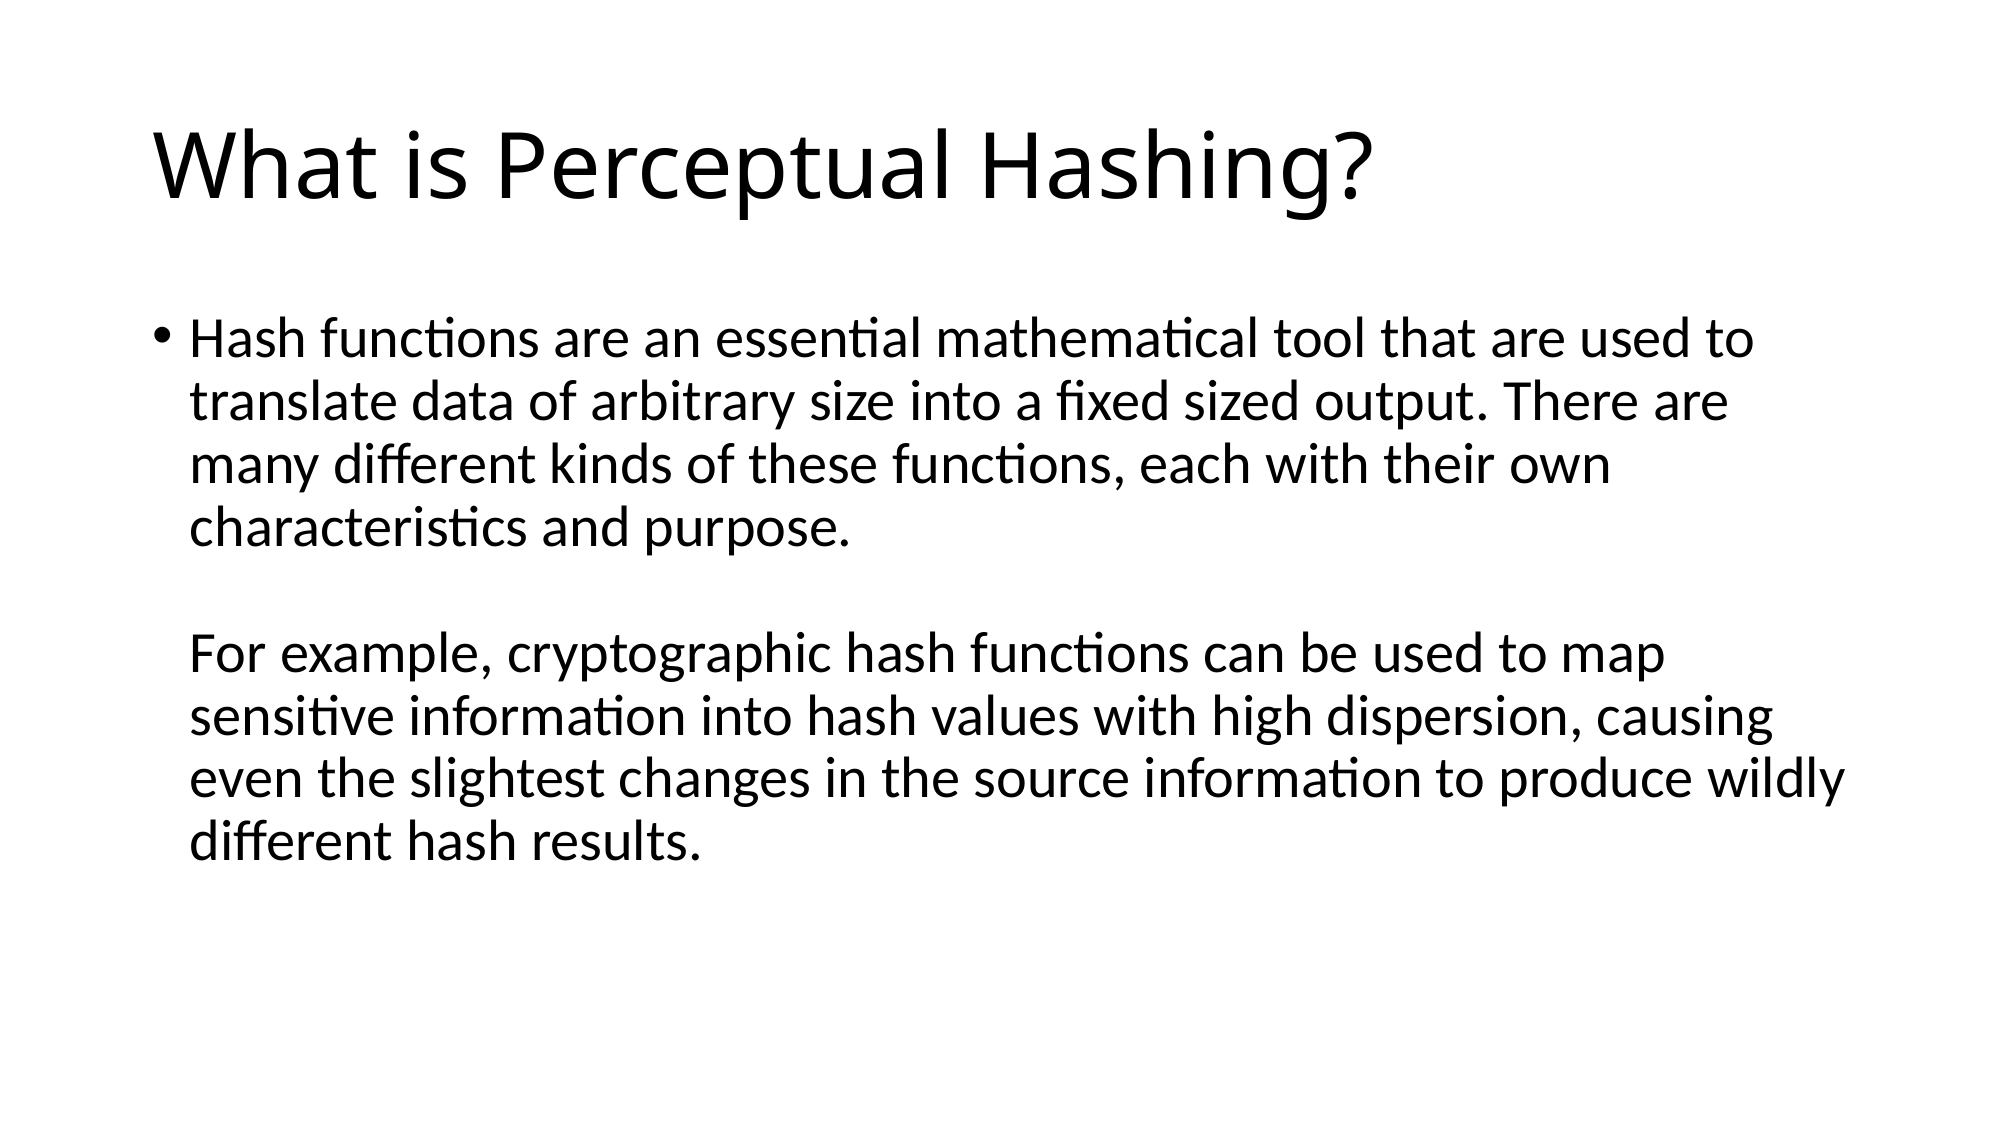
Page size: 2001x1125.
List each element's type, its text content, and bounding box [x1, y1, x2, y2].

title What is Perceptual Hashing? [137, 59, 1863, 278]
list Hash functions are an essential mathematical tool that are used to translate data of arbitrary size into a fixed sized output. There are many different kinds of these functions, each with their own characteristics and purpose. For example, cryptographic hash functions can be used to map sensitive information into hash values with high dispersion, causing even the slightest changes in the source information to produce wildly different hash results. [137, 299, 1863, 1014]
